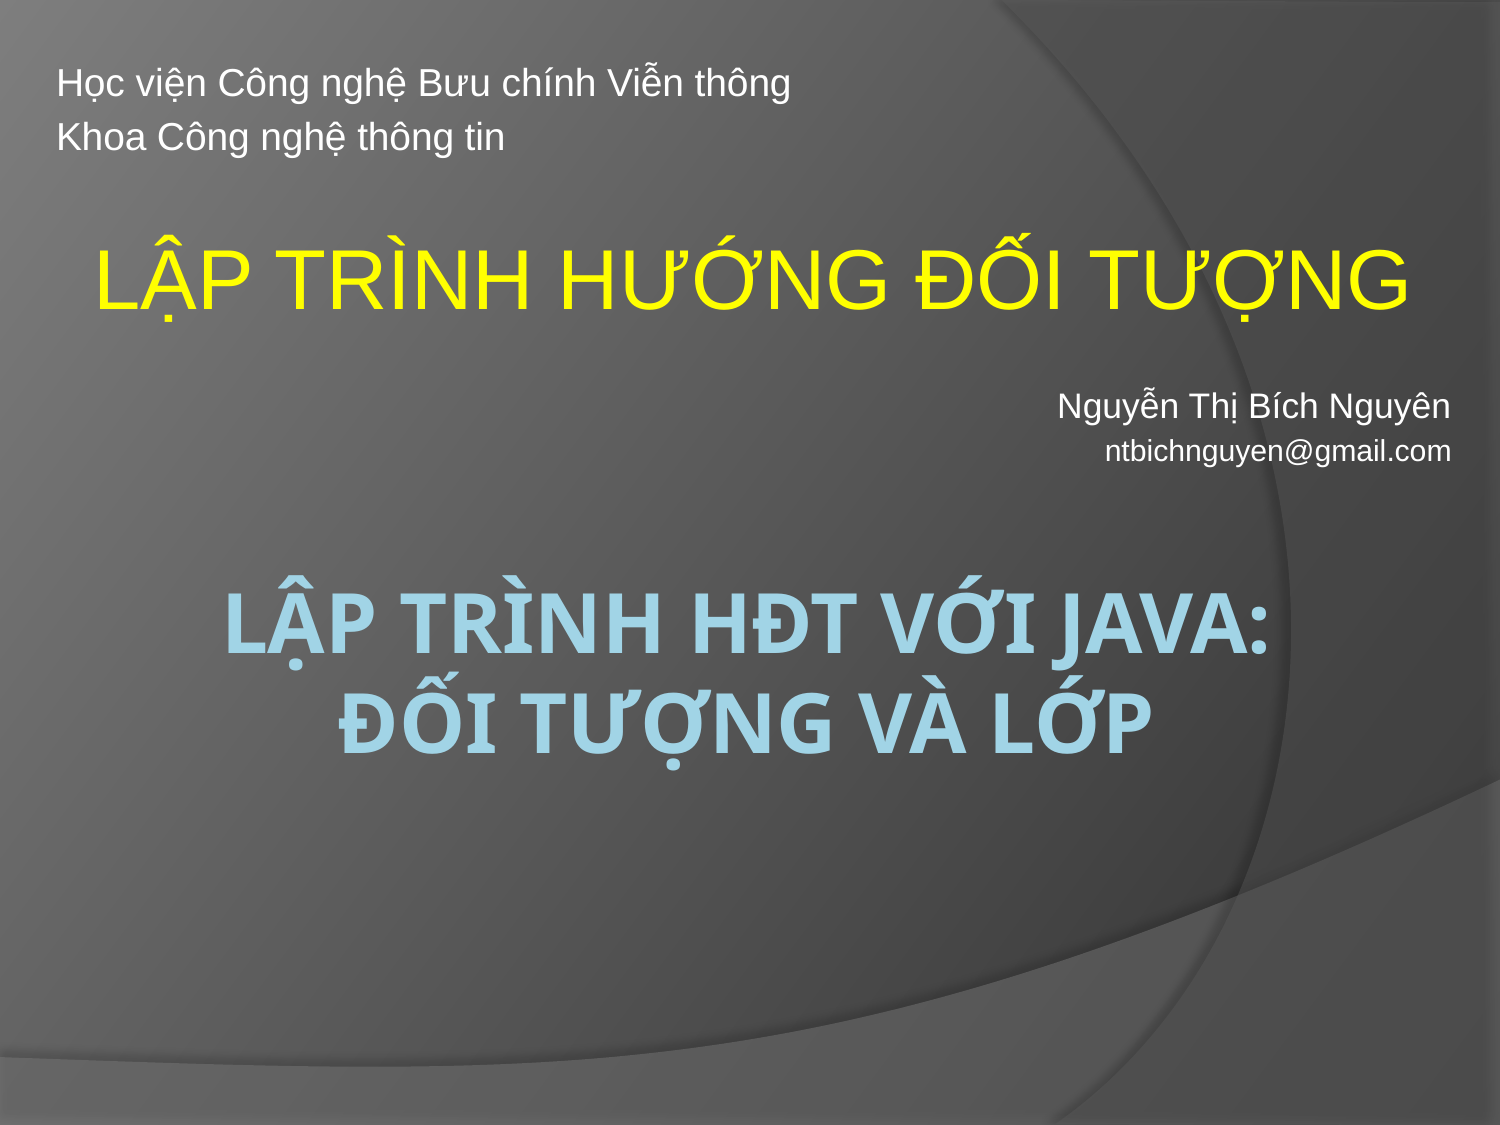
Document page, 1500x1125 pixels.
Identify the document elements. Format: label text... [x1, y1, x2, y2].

title lập trình Hđt VỚI JAVA: ĐốI tượng và lớp [70, 562, 1424, 940]
subtitle Học viện Công nghệ Bưu chính Viễn thông Khoa Công nghệ thông tin LẬP TRÌNH HƯỚNG ĐỐI TƯỢNG Nguyễn Thị Bích Nguyên ntbichnguyen@gmail.com [41, 50, 1459, 468]
